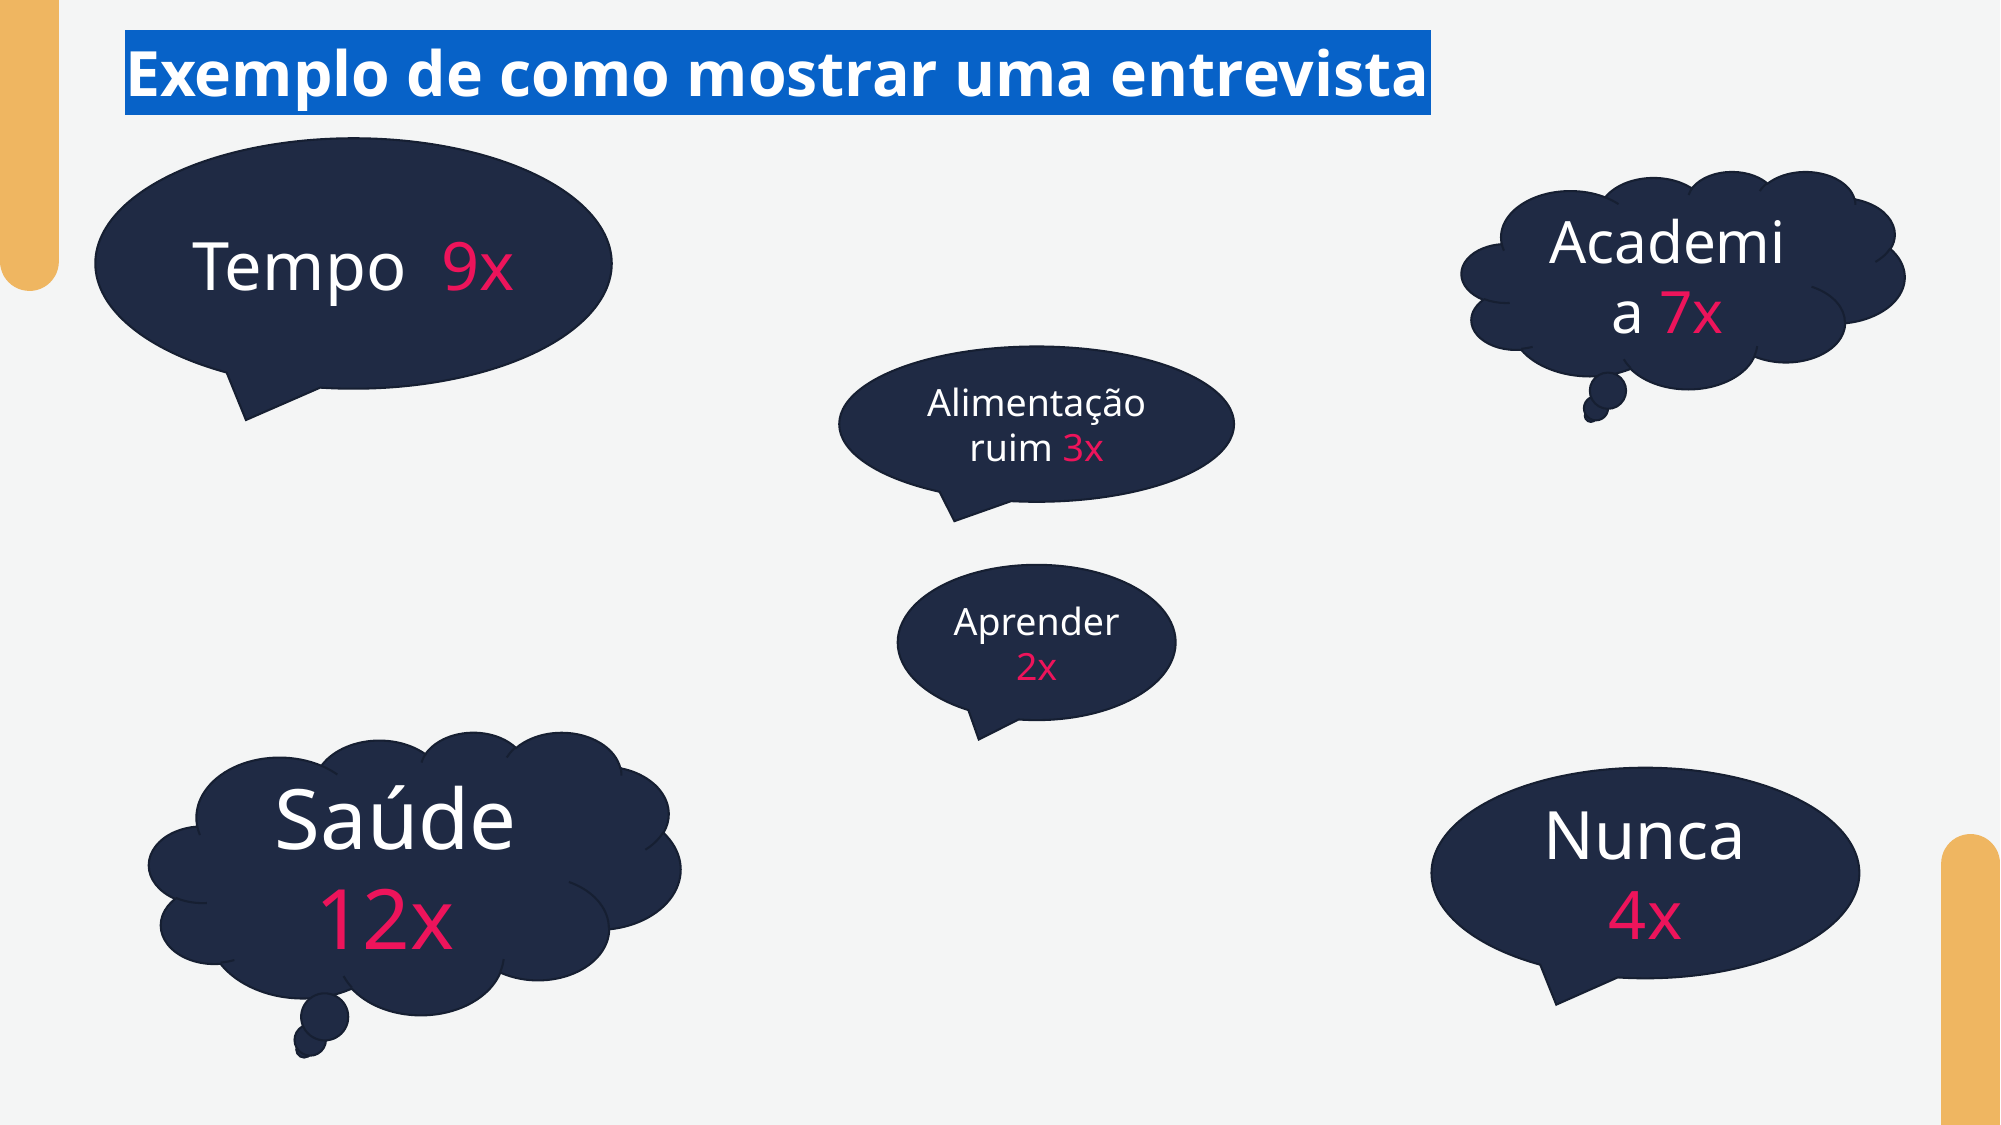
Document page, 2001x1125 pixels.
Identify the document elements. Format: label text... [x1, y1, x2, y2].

text_box Nunca 4x [1430, 766, 1861, 1007]
text_box Academia 7x [1460, 170, 1906, 423]
text_box Saúde 12x [147, 731, 682, 1059]
text_box Tempo 9x [94, 137, 613, 422]
text_box Aprender 2x [896, 563, 1177, 741]
title Exemplo de como mostrar uma entrevista [110, 8, 1842, 117]
text_box Alimentação ruim 3x [838, 345, 1236, 523]
